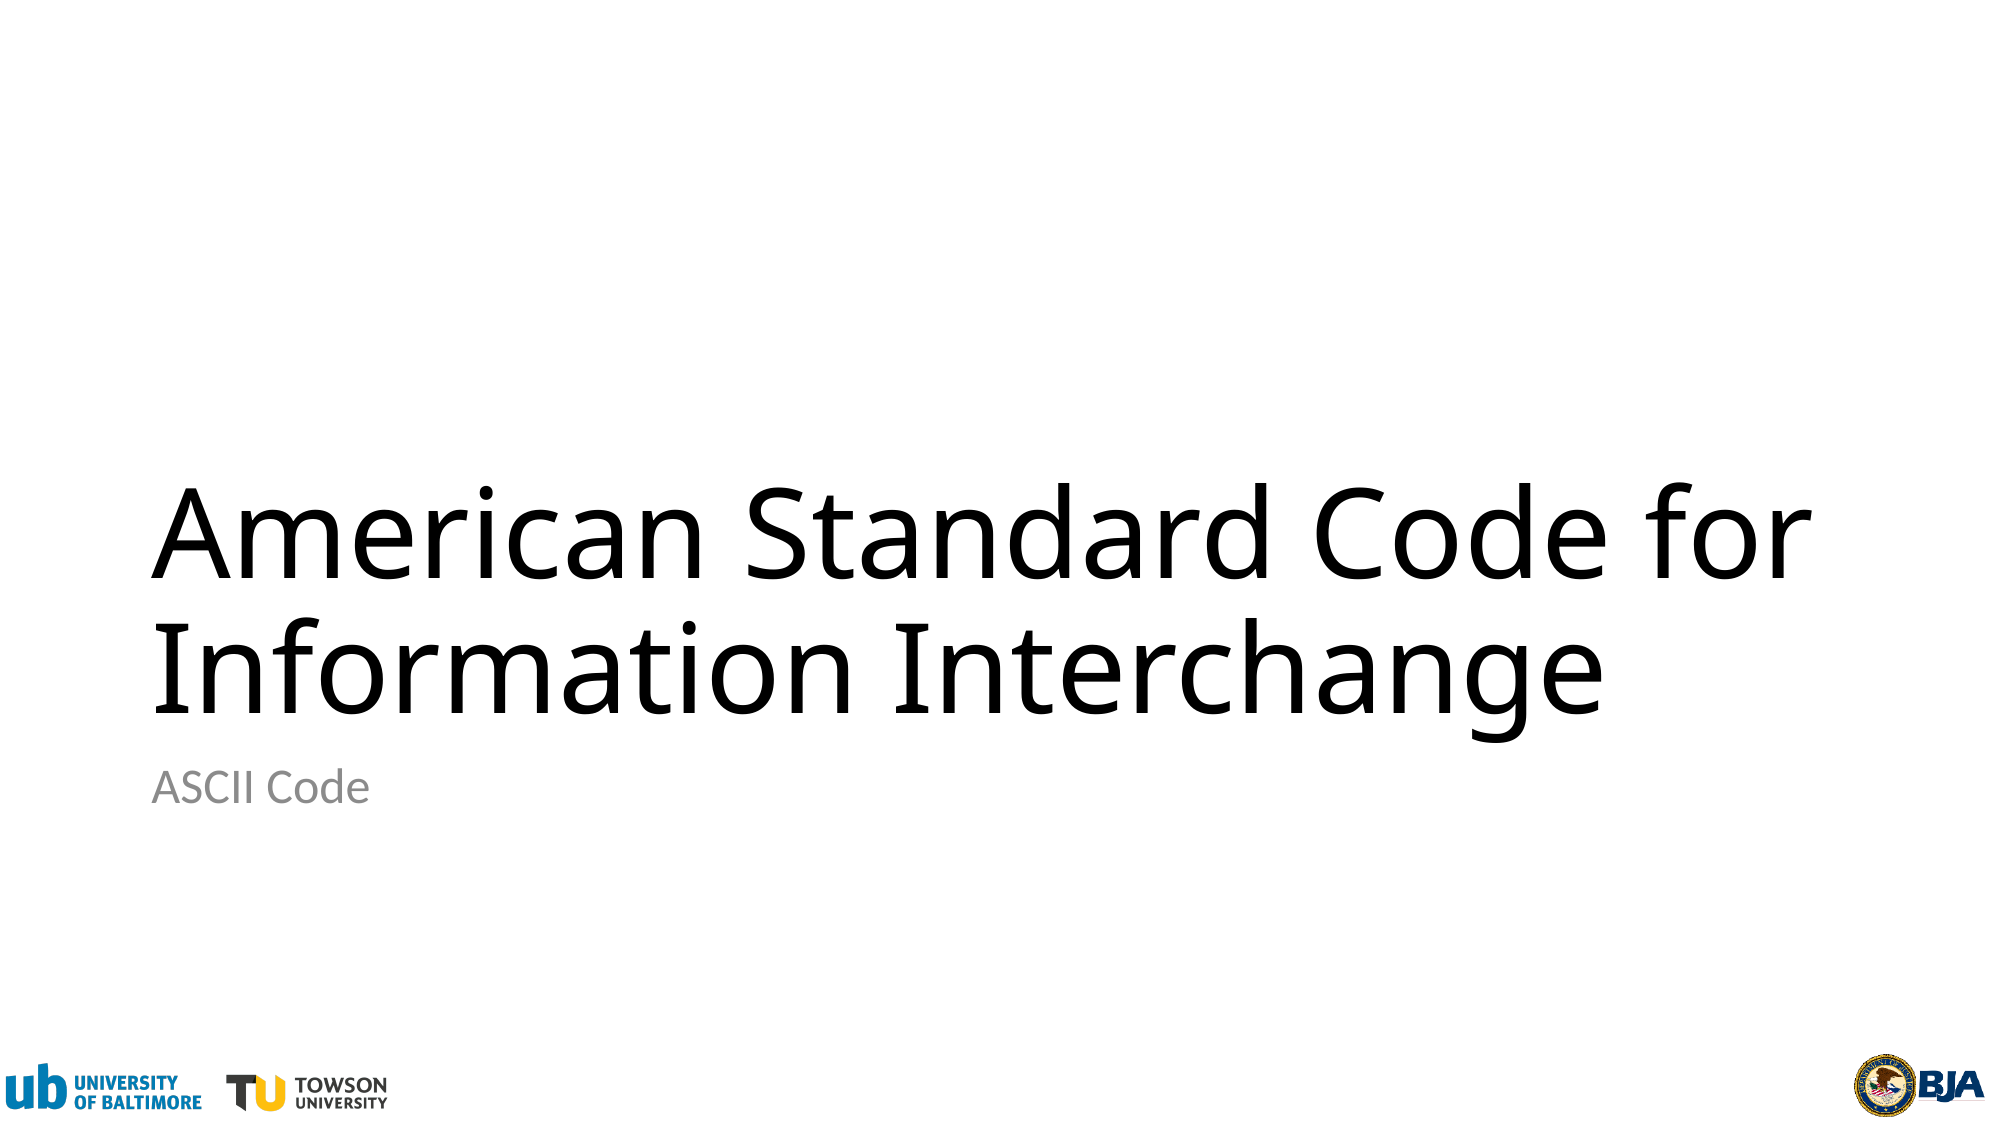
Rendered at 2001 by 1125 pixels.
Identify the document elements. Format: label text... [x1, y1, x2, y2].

list ASCII Code [136, 752, 1862, 999]
title American Standard Code for Information Interchange [136, 280, 1862, 749]
picture [0, 1031, 407, 1125]
picture [1854, 1054, 1986, 1117]
